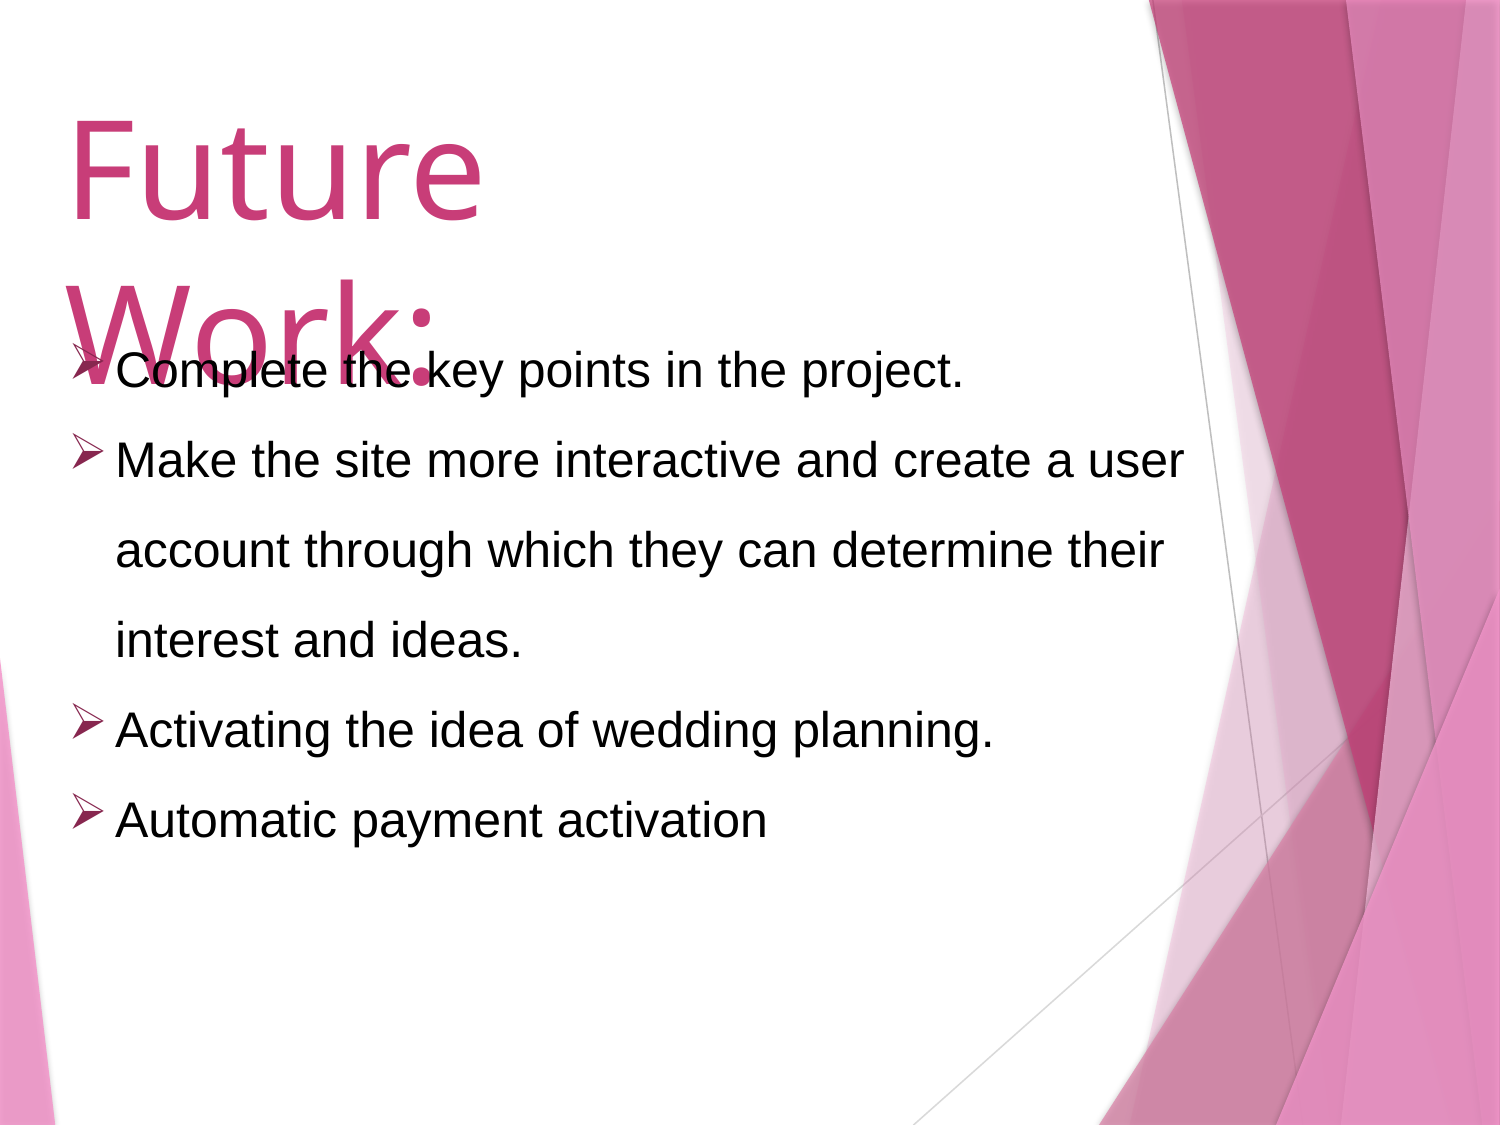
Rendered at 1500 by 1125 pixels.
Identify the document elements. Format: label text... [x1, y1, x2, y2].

text_box Future Work: [49, 74, 875, 420]
text_box Complete the key points in the project. Make the site more interactive and create a user account through which they can determine their interest and ideas. Activating the idea of wedding planning. Automatic payment activation [53, 299, 1250, 855]
